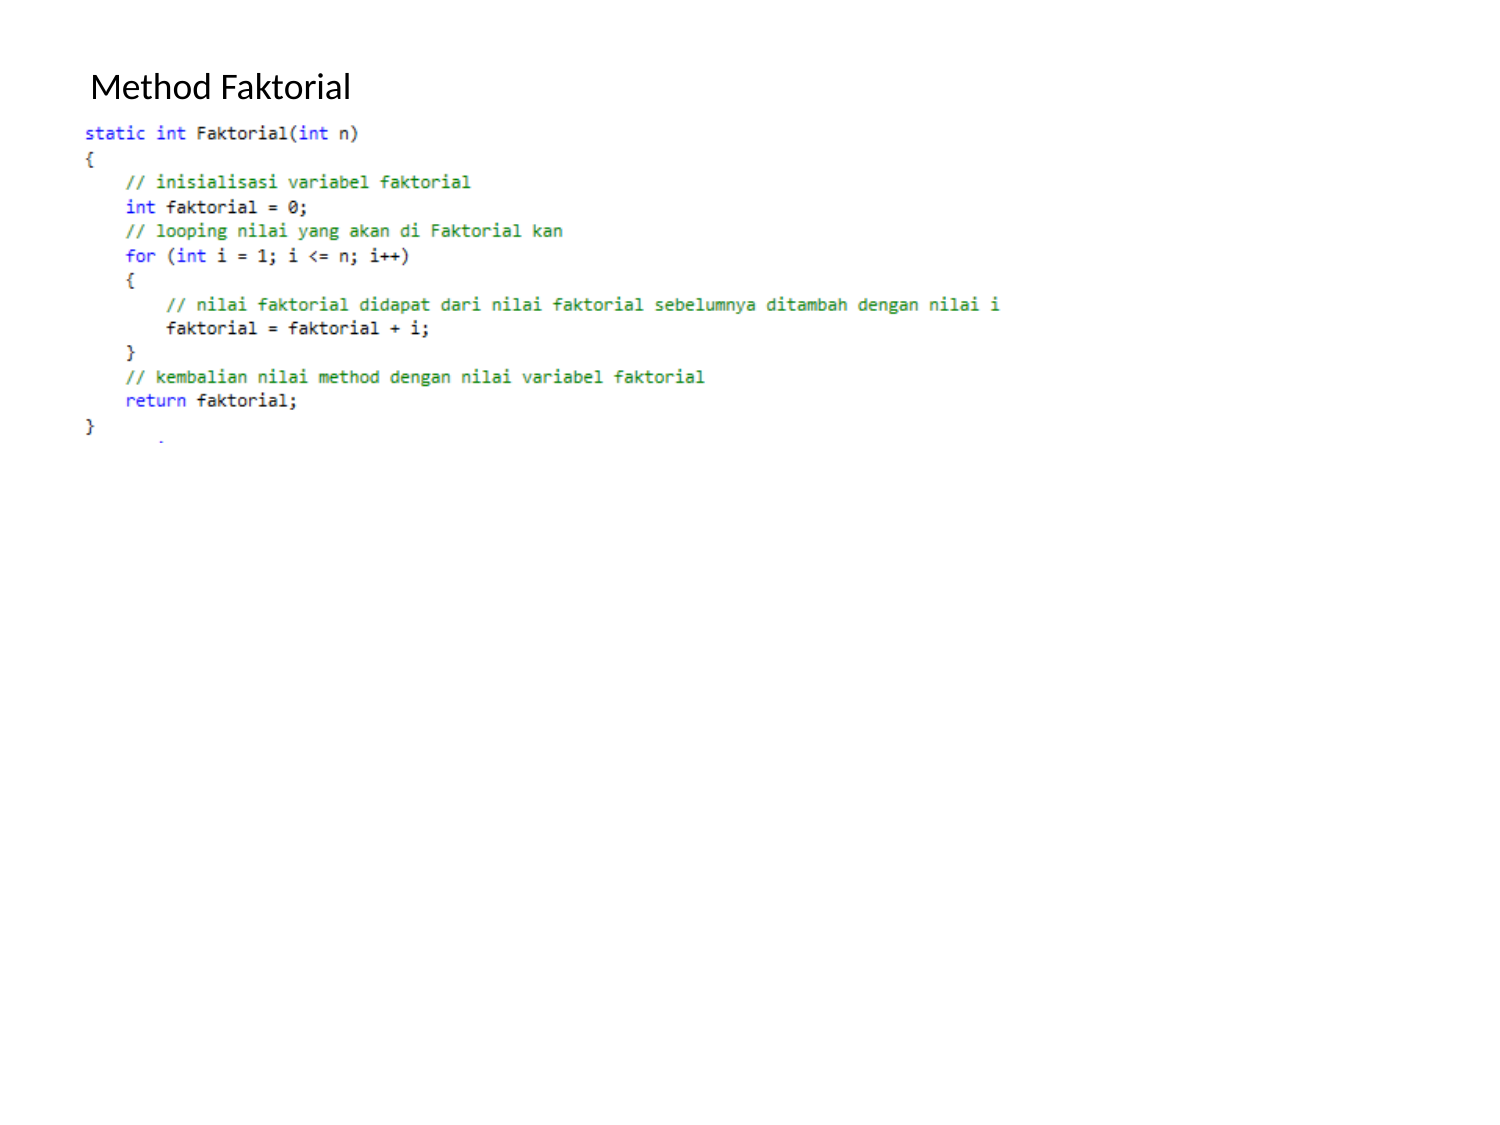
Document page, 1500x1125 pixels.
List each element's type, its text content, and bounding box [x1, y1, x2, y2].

picture [79, 124, 1007, 443]
title Method Faktorial [75, 45, 1425, 125]
